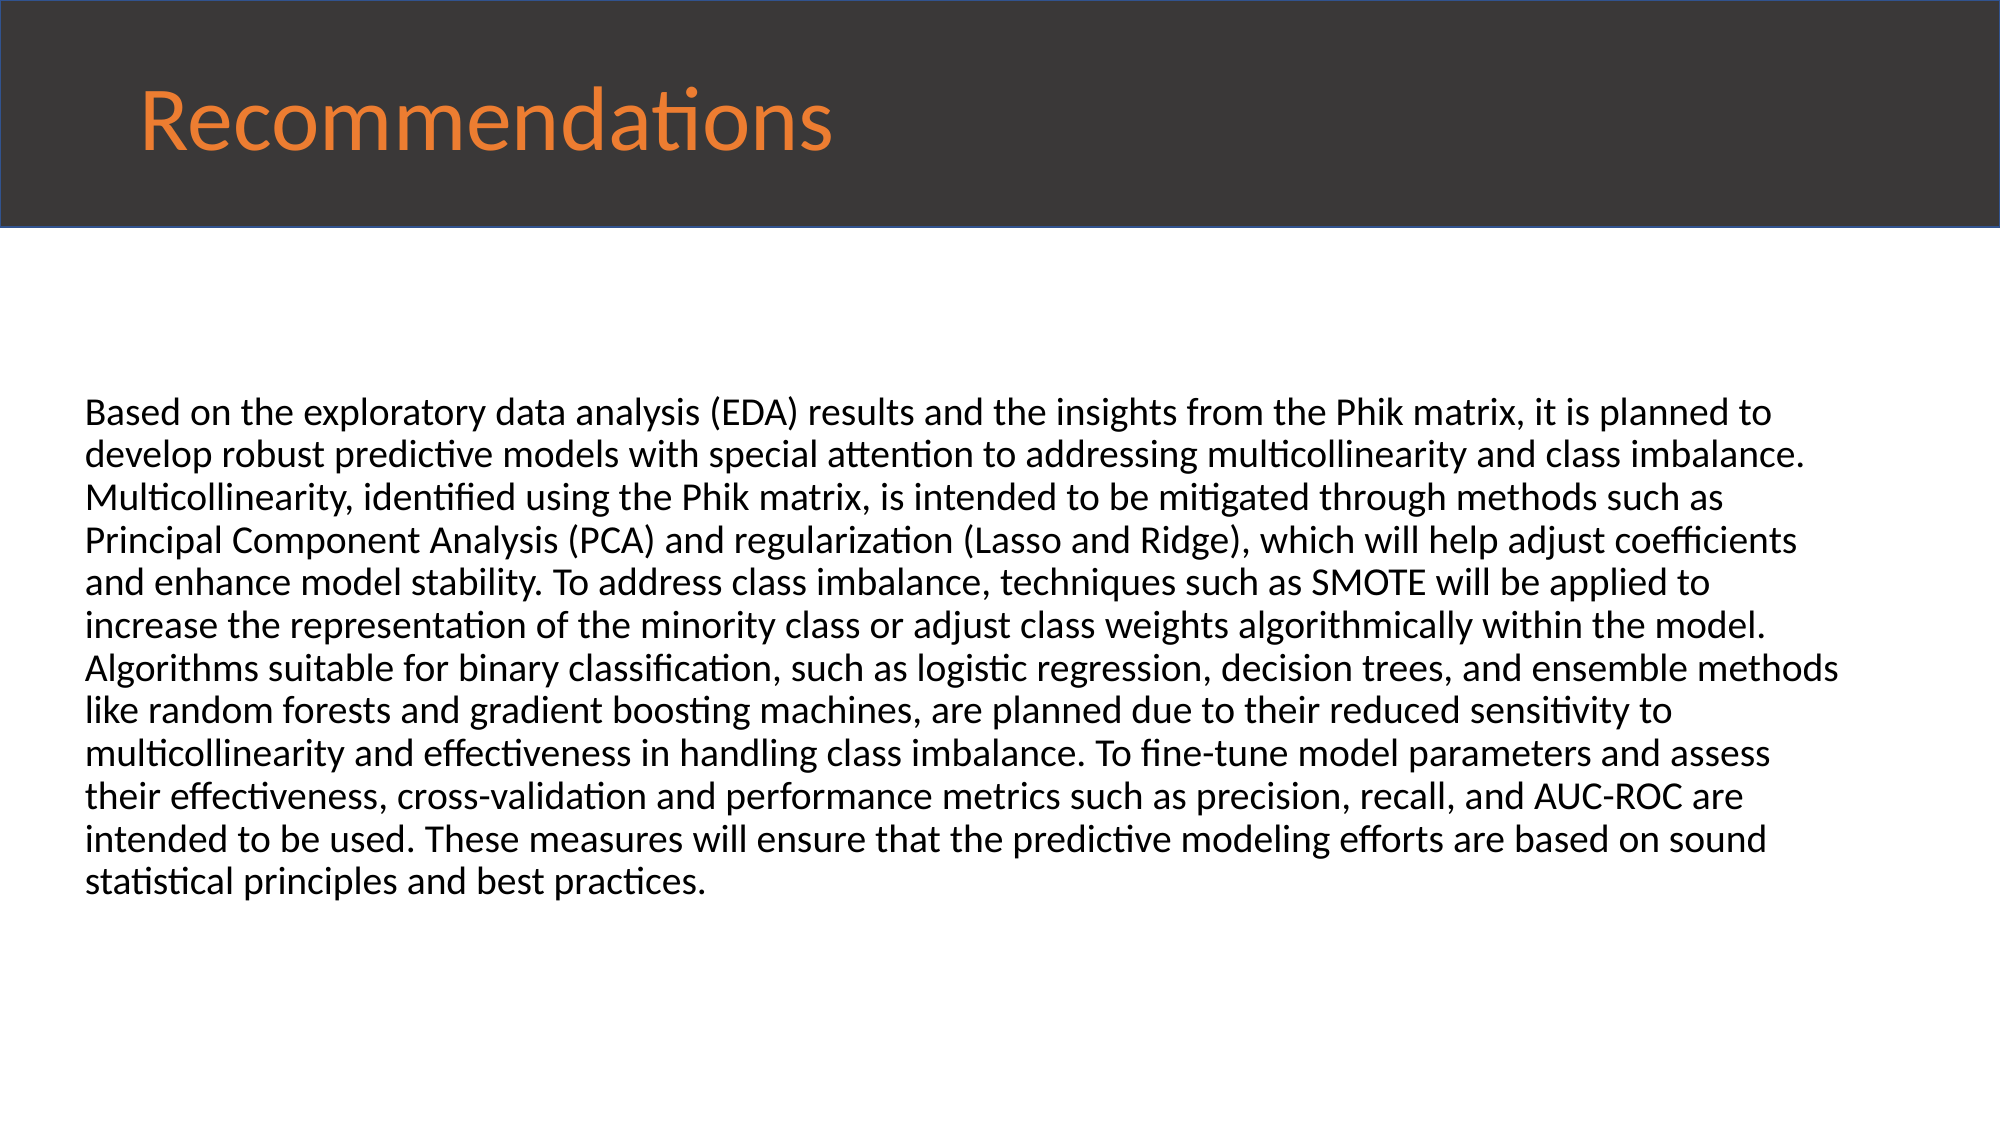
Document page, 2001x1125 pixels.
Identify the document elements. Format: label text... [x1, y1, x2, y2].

text_box Recommendations [0, 0, 2000, 227]
text_box Based on the exploratory data analysis (EDA) results and the insights from the Phik matrix, it is planned to develop robust predictive models with special attention to addressing multicollinearity and class imbalance. Multicollinearity, identified using the Phik matrix, is intended to be mitigated through methods such as Principal Component Analysis (PCA) and regularization (Lasso and Ridge), which will help adjust coefficients and enhance model stability. To address class imbalance, techniques such as SMOTE will be applied to increase the representation of the minority class or adjust class weights algorithmically within the model. Algorithms suitable for binary classification, such as logistic regression, decision trees, and ensemble methods like random forests and gradient boosting machines, are planned due to their reduced sensitivity to multicollinearity and effectiveness in handling class imbalance. To fine-tune model parameters and assess their effectiveness, cross-validation and performance metrics such as precision, recall, and AUC-ROC are intended to be used. These measures will ensure that the predictive modeling efforts are based on sound statistical principles and best practices. [69, 375, 1868, 919]
